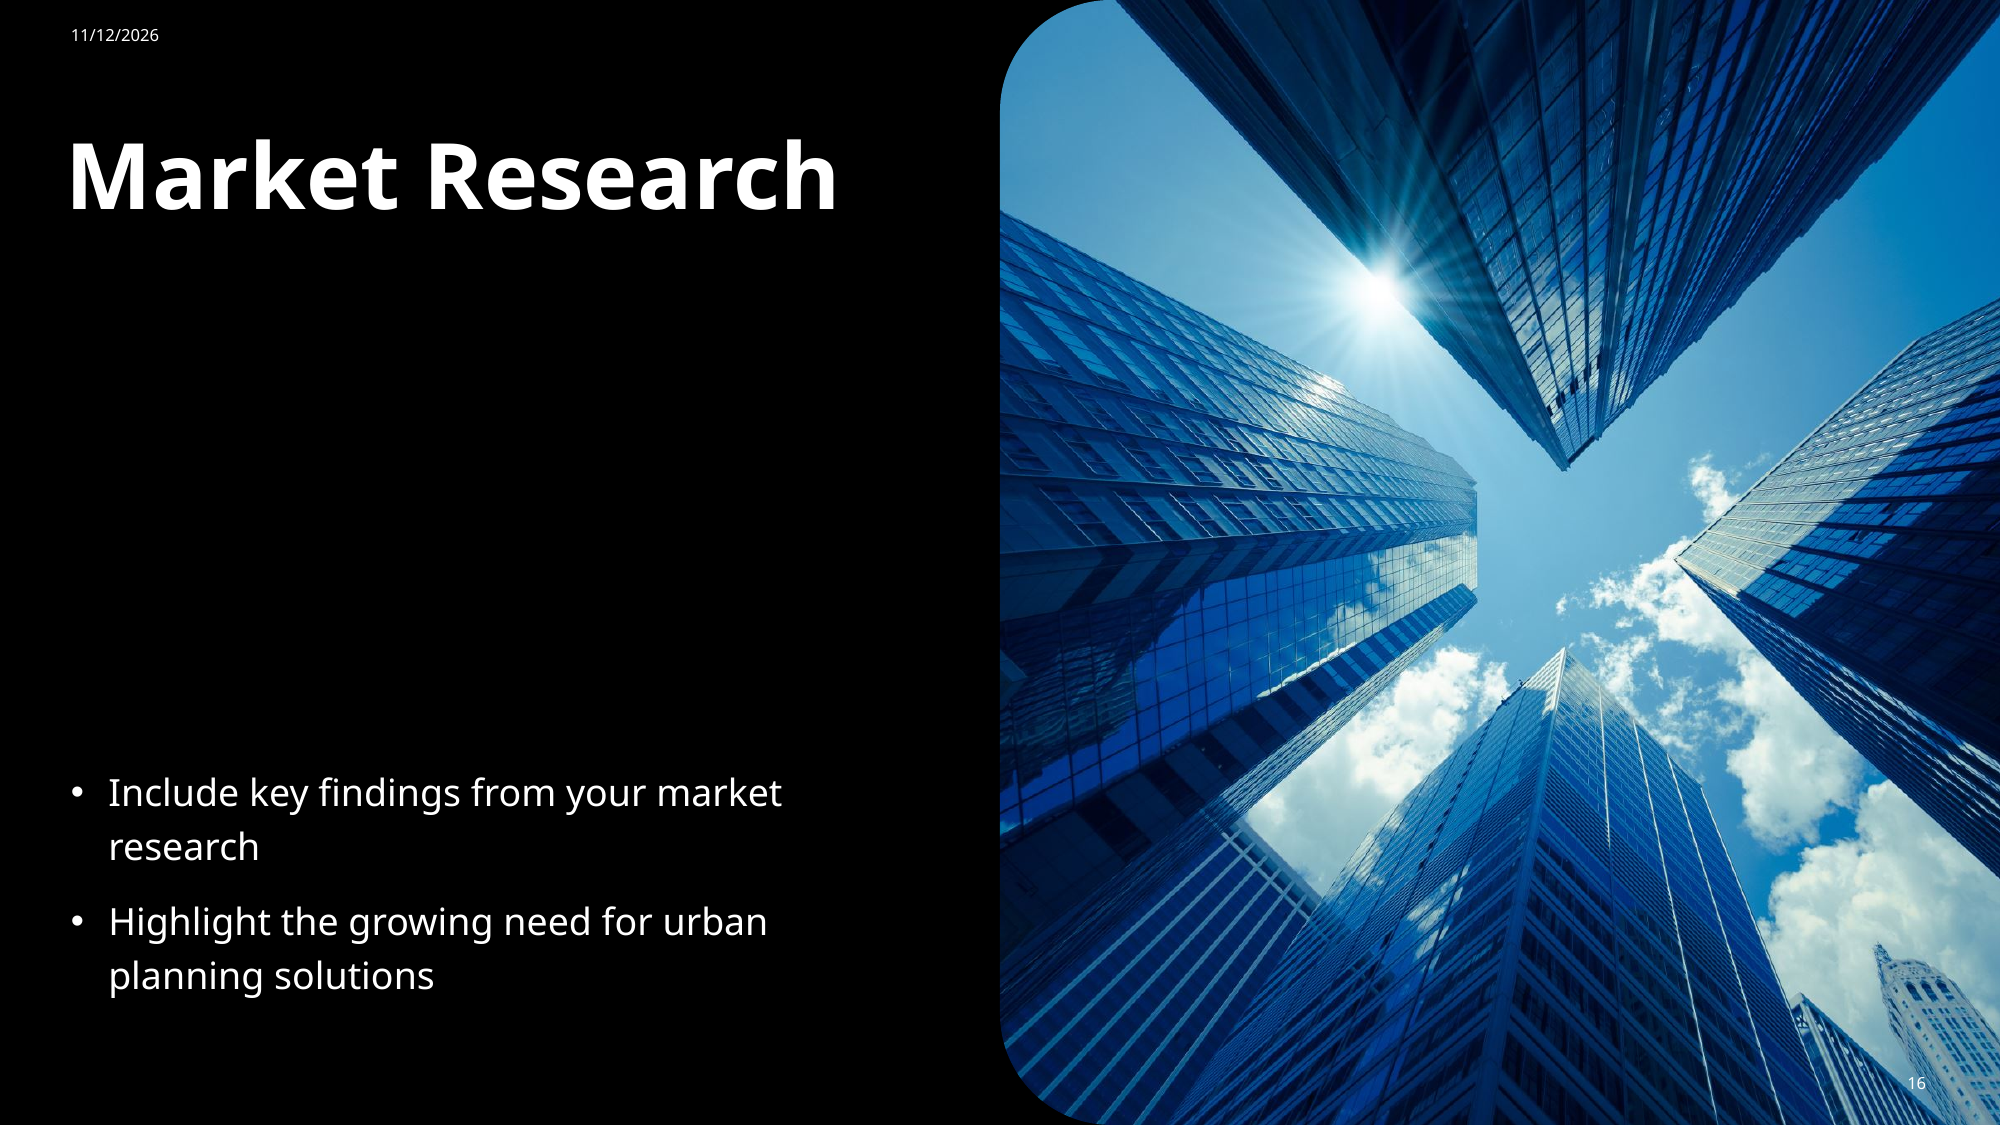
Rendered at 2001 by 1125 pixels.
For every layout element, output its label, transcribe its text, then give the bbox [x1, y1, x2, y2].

list Include key findings from your market research Highlight the growing need for urban planning solutions [55, 421, 838, 1005]
title Market Research [50, 123, 874, 420]
picture [999, 0, 2000, 1125]
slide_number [55, 10, 506, 63]
